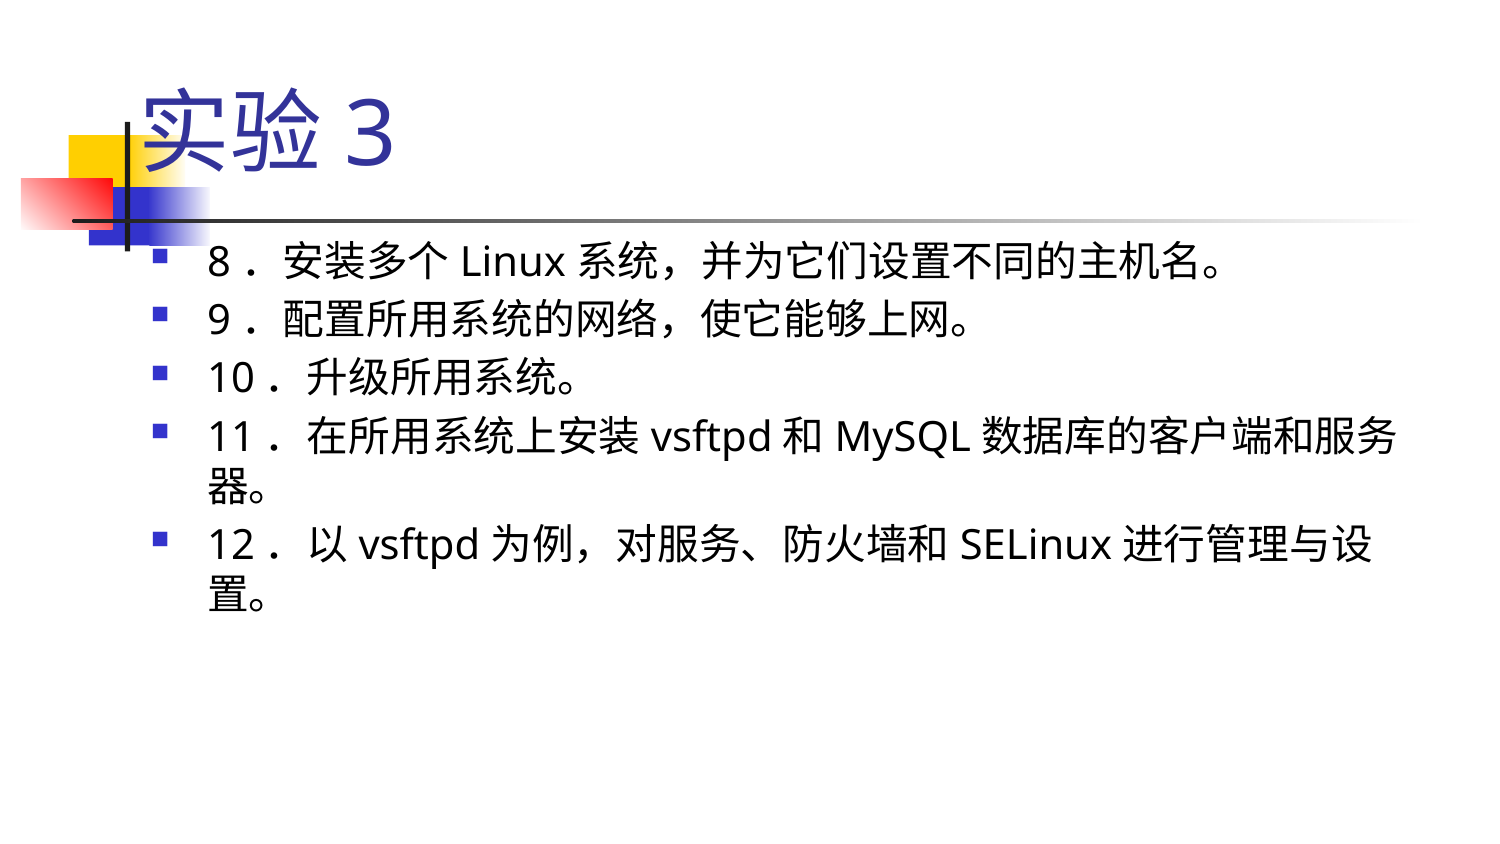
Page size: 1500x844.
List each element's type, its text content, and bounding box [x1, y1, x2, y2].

list 8．安装多个Linux系统，并为它们设置不同的主机名。 9．配置所用系统的网络，使它能够上网。 10．升级所用系统。 11．在所用系统上安装vsftpd和MySQL数据库的客户端和服务器。 12．以vsftpd为例，对服务、防火墙和SELinux进行管理与设置。 [135, 226, 1469, 768]
title 实验3 [123, 49, 1462, 192]
